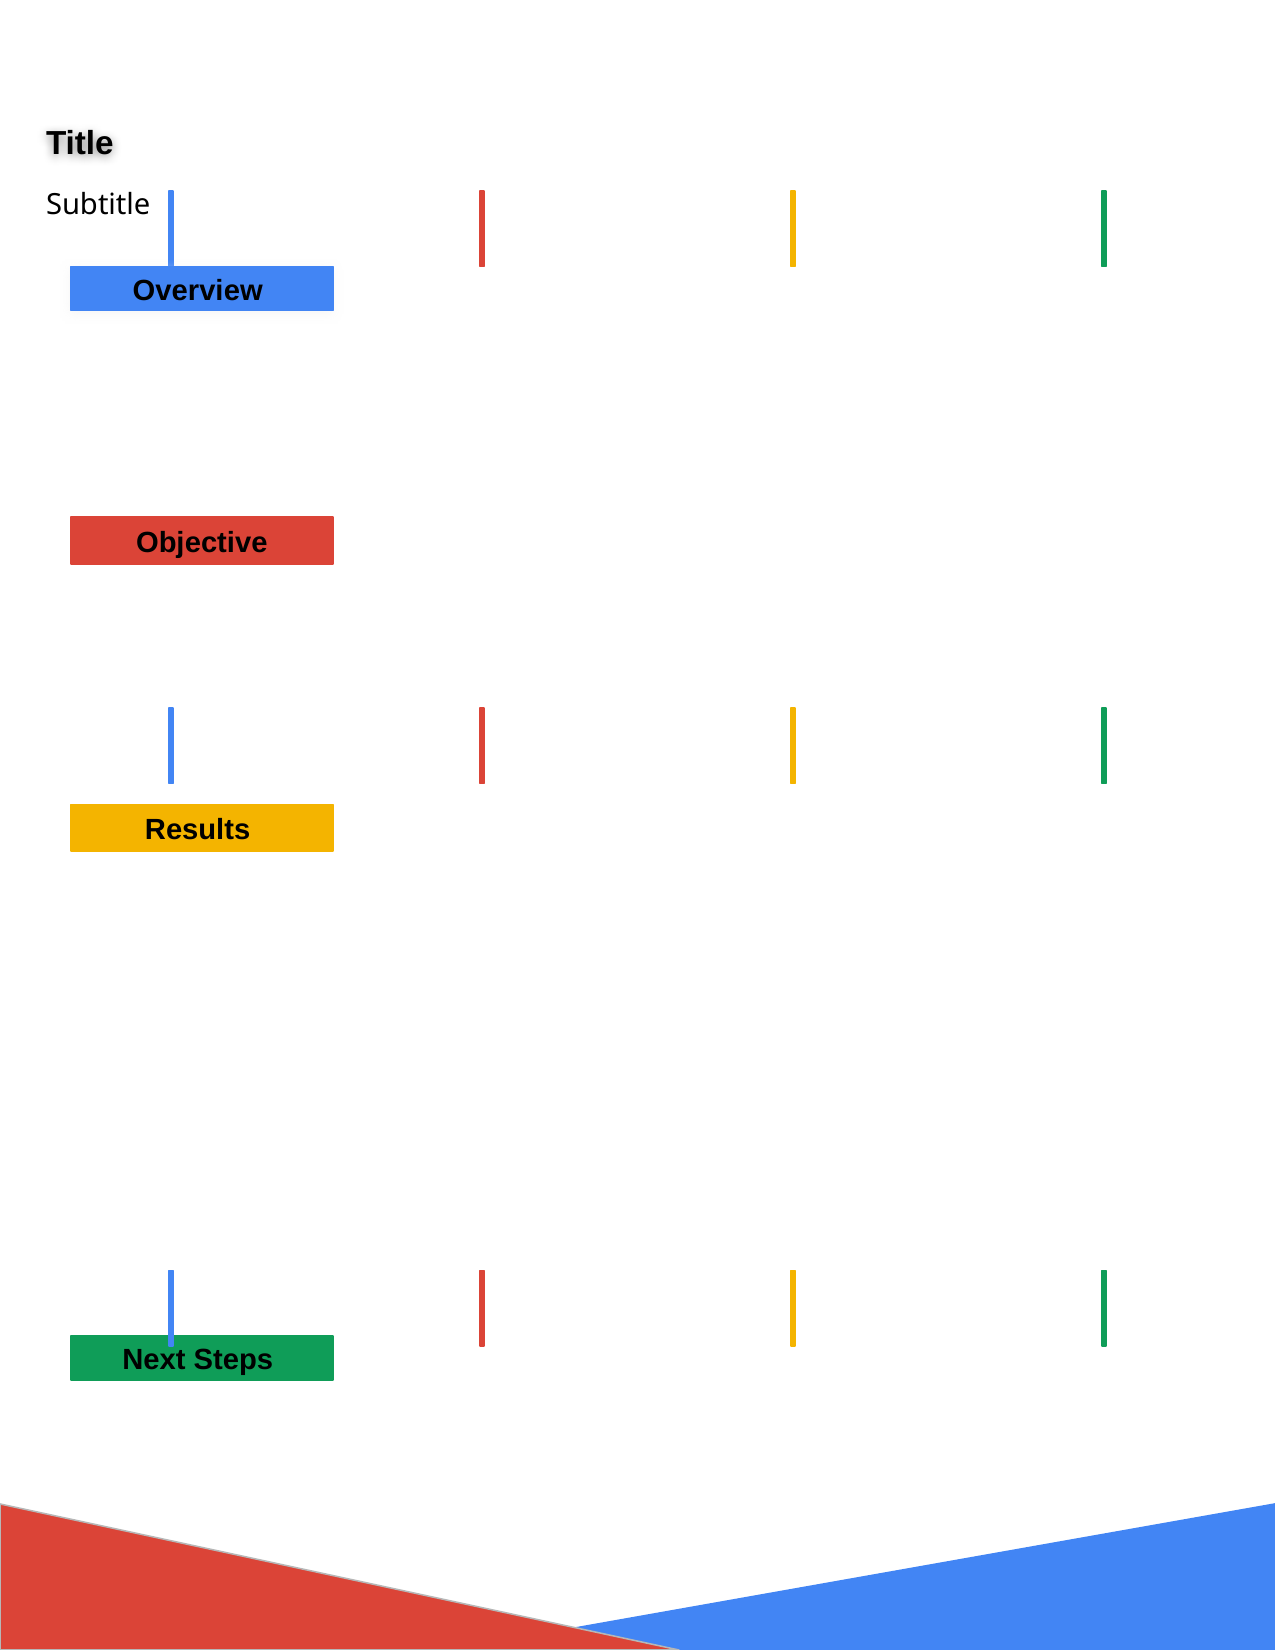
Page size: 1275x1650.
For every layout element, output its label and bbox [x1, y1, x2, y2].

text_box [30, 108, 883, 236]
